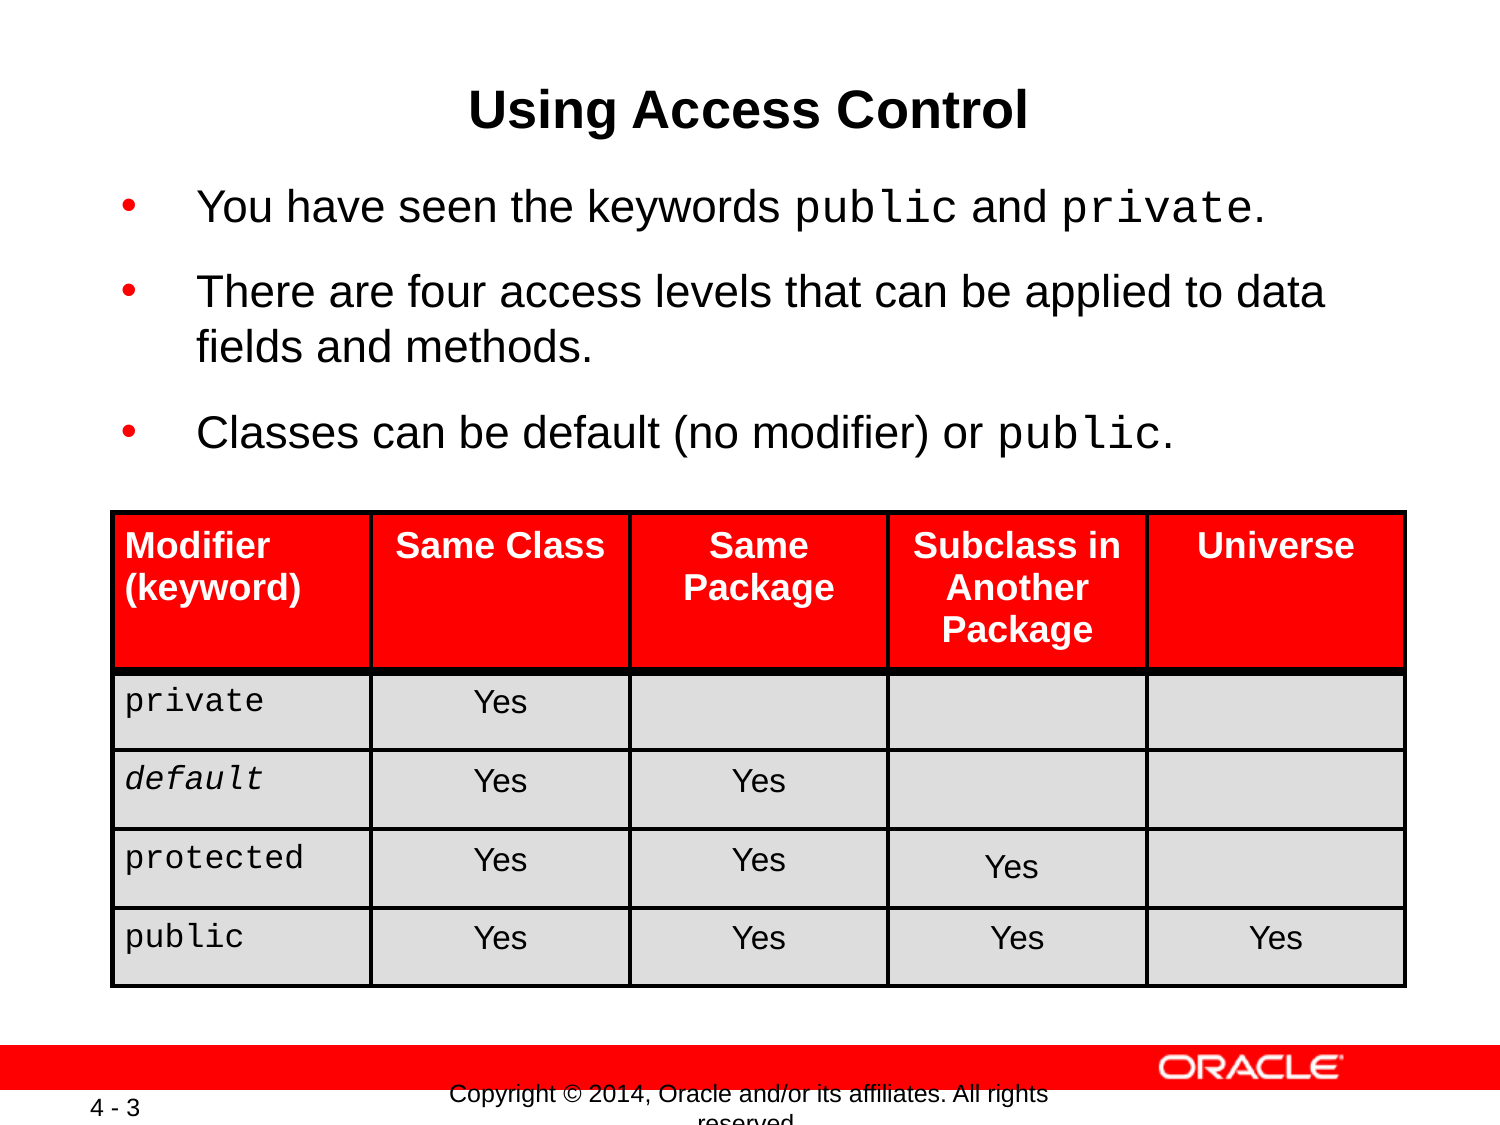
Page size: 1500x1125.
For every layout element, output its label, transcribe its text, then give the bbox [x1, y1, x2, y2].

table_header Subclass in Another Package [890, 515, 1145, 667]
table_cell protected [115, 831, 369, 906]
table_cell private [115, 676, 369, 748]
table_header Modifier (keyword) [115, 515, 369, 667]
table_cell default [115, 752, 369, 827]
table_cell [1149, 676, 1403, 748]
table_cell [890, 676, 1145, 748]
table_header Same Class [373, 515, 628, 667]
table_cell public [115, 910, 369, 984]
table_cell [1149, 831, 1403, 906]
table_header Same Package [632, 515, 886, 667]
table_cell Yes [373, 676, 628, 748]
table_cell Yes [632, 831, 886, 906]
table_cell [890, 752, 1145, 827]
list You have seen the keywords public and private. There are four access levels that can be applied to data fields and methods. Classes can be default (no modifier) or public. [99, 174, 1399, 475]
title Using Access Control [99, 72, 1399, 150]
table_cell Yes [373, 752, 628, 827]
table_cell Yes [632, 752, 886, 827]
table_header Universe [1149, 515, 1403, 667]
table_cell Yes [890, 910, 1145, 984]
table_cell Yes [632, 910, 886, 984]
table_cell [632, 676, 886, 748]
table_cell [1149, 752, 1403, 827]
table_cell Yes [373, 910, 628, 984]
table_cell Yes [1149, 910, 1403, 984]
picture [0, 1045, 1500, 1090]
table_cell Yes [890, 831, 1145, 906]
table_cell Yes [373, 831, 628, 906]
